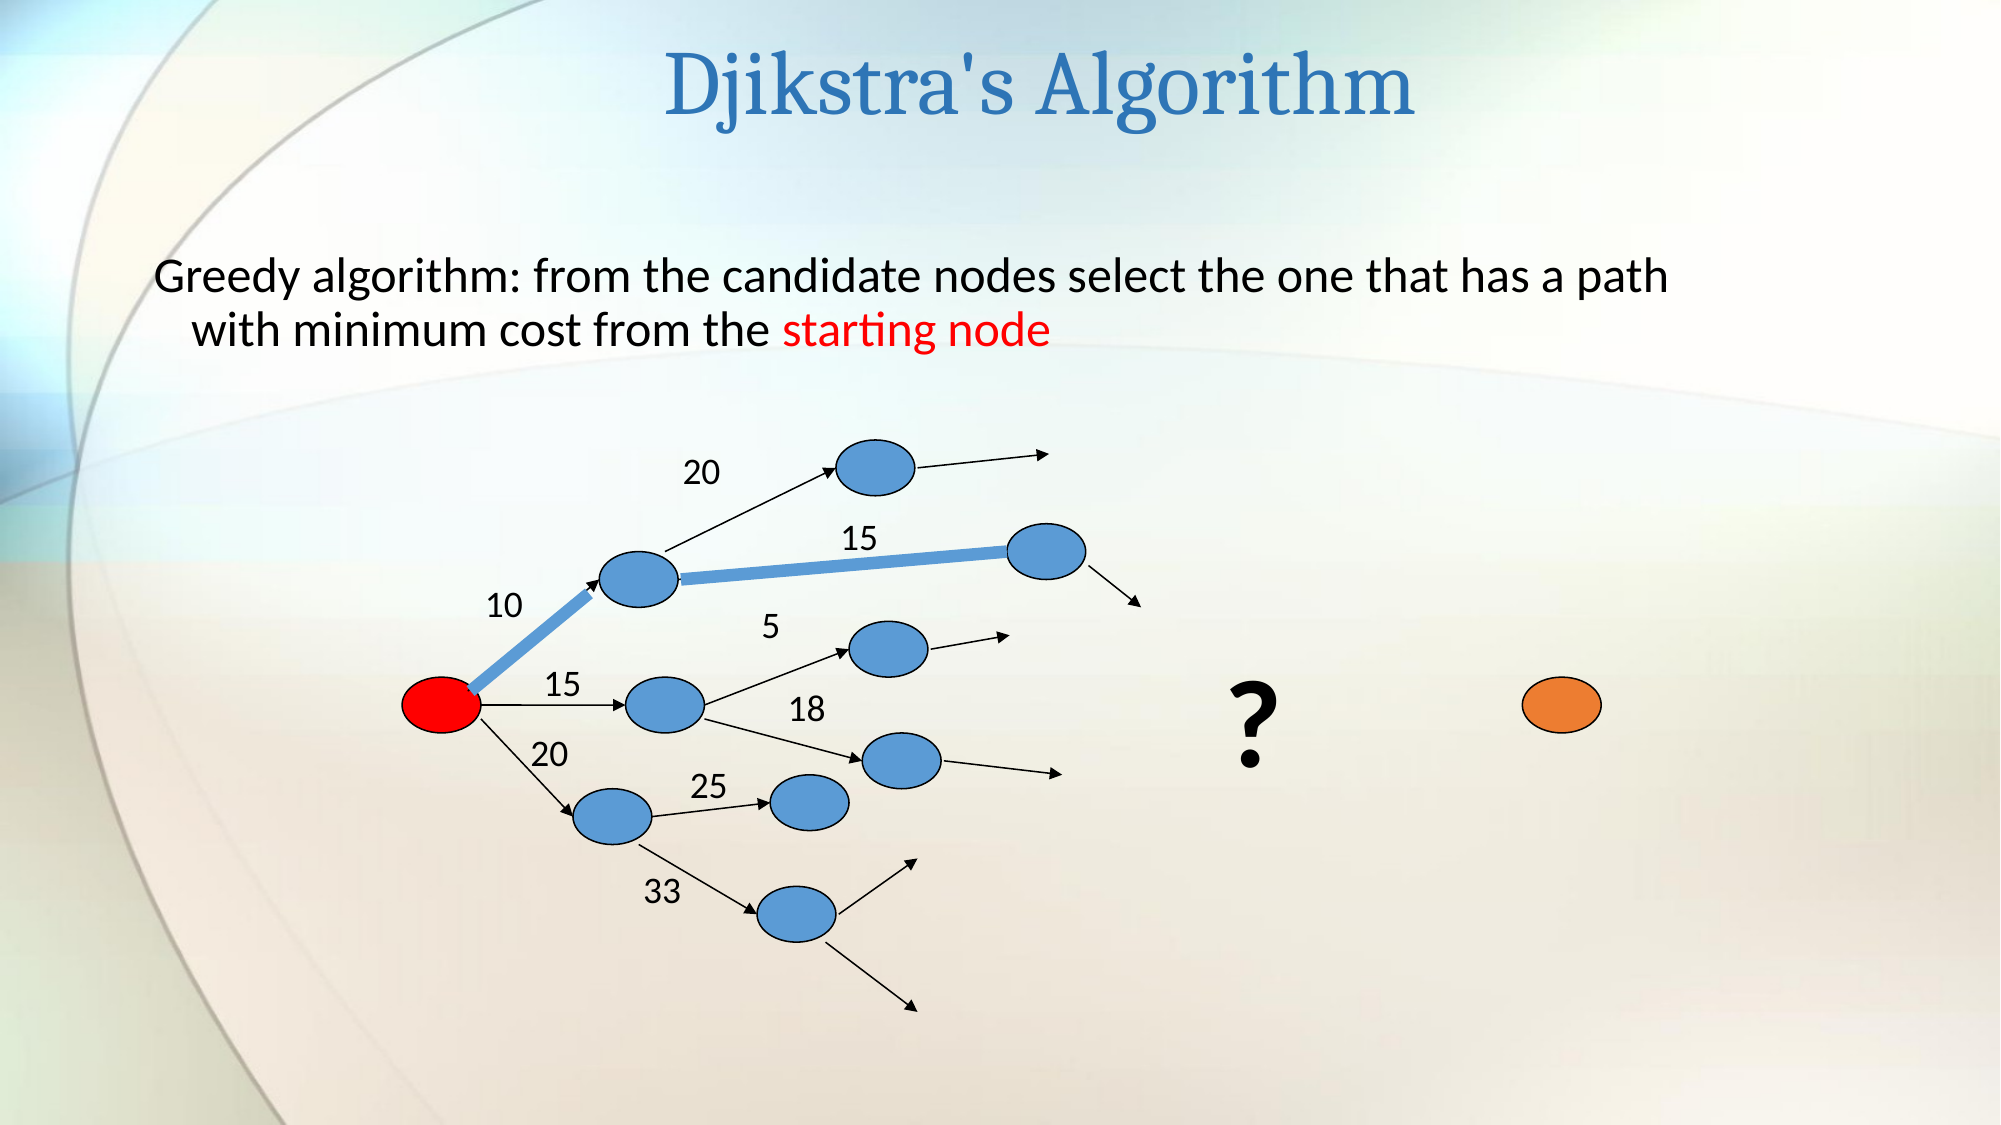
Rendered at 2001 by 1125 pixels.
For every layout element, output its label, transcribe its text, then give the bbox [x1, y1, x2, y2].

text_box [401, 439, 1602, 1013]
list Greedy algorithm: from the candidate nodes select the one that has a path with minimum cost from the starting node [138, 241, 1747, 388]
picture [0, 0, 2001, 1125]
title Djikstra's Algorithm [299, 13, 1781, 142]
